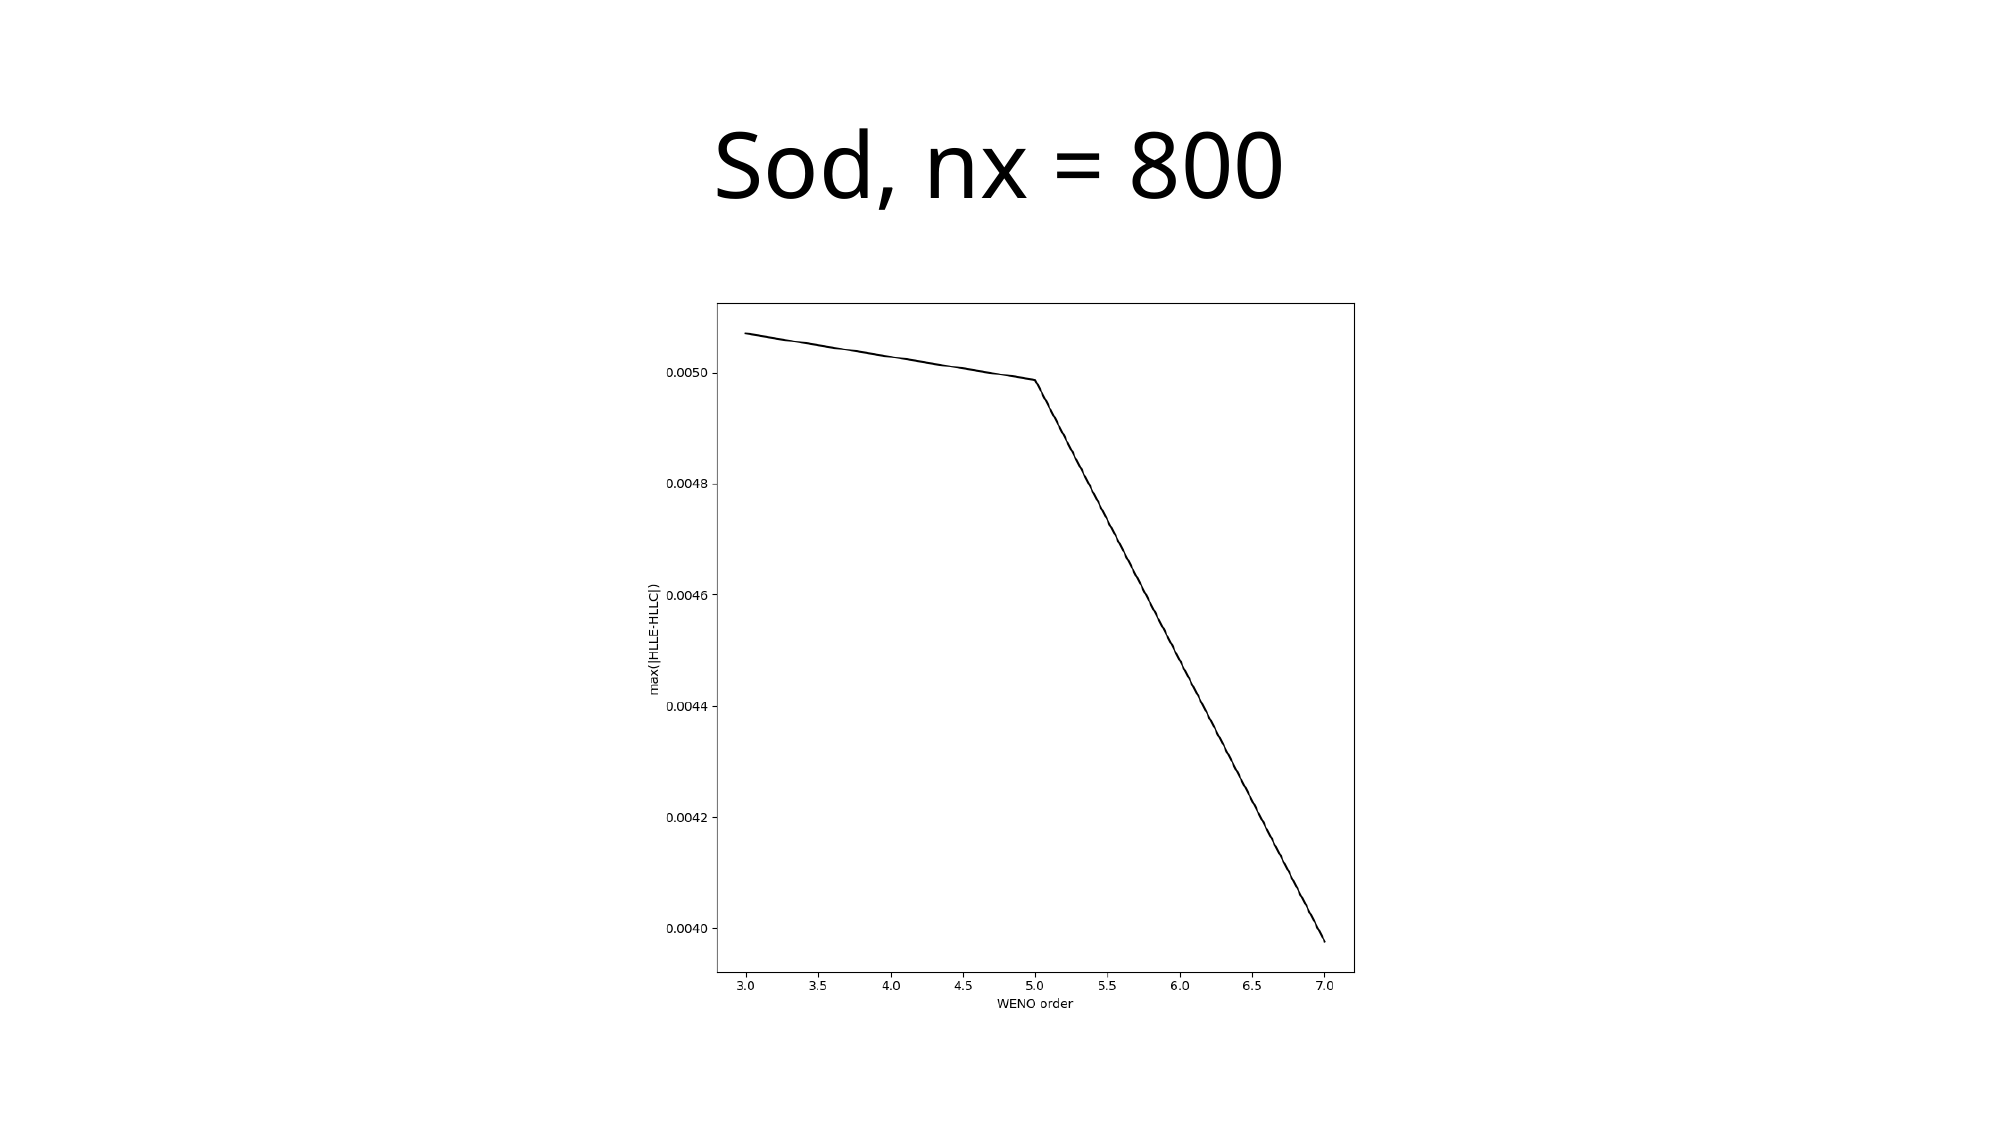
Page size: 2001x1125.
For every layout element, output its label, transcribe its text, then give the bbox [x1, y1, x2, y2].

title Sod, nx = 800 [137, 59, 1863, 278]
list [643, 299, 1357, 1014]
